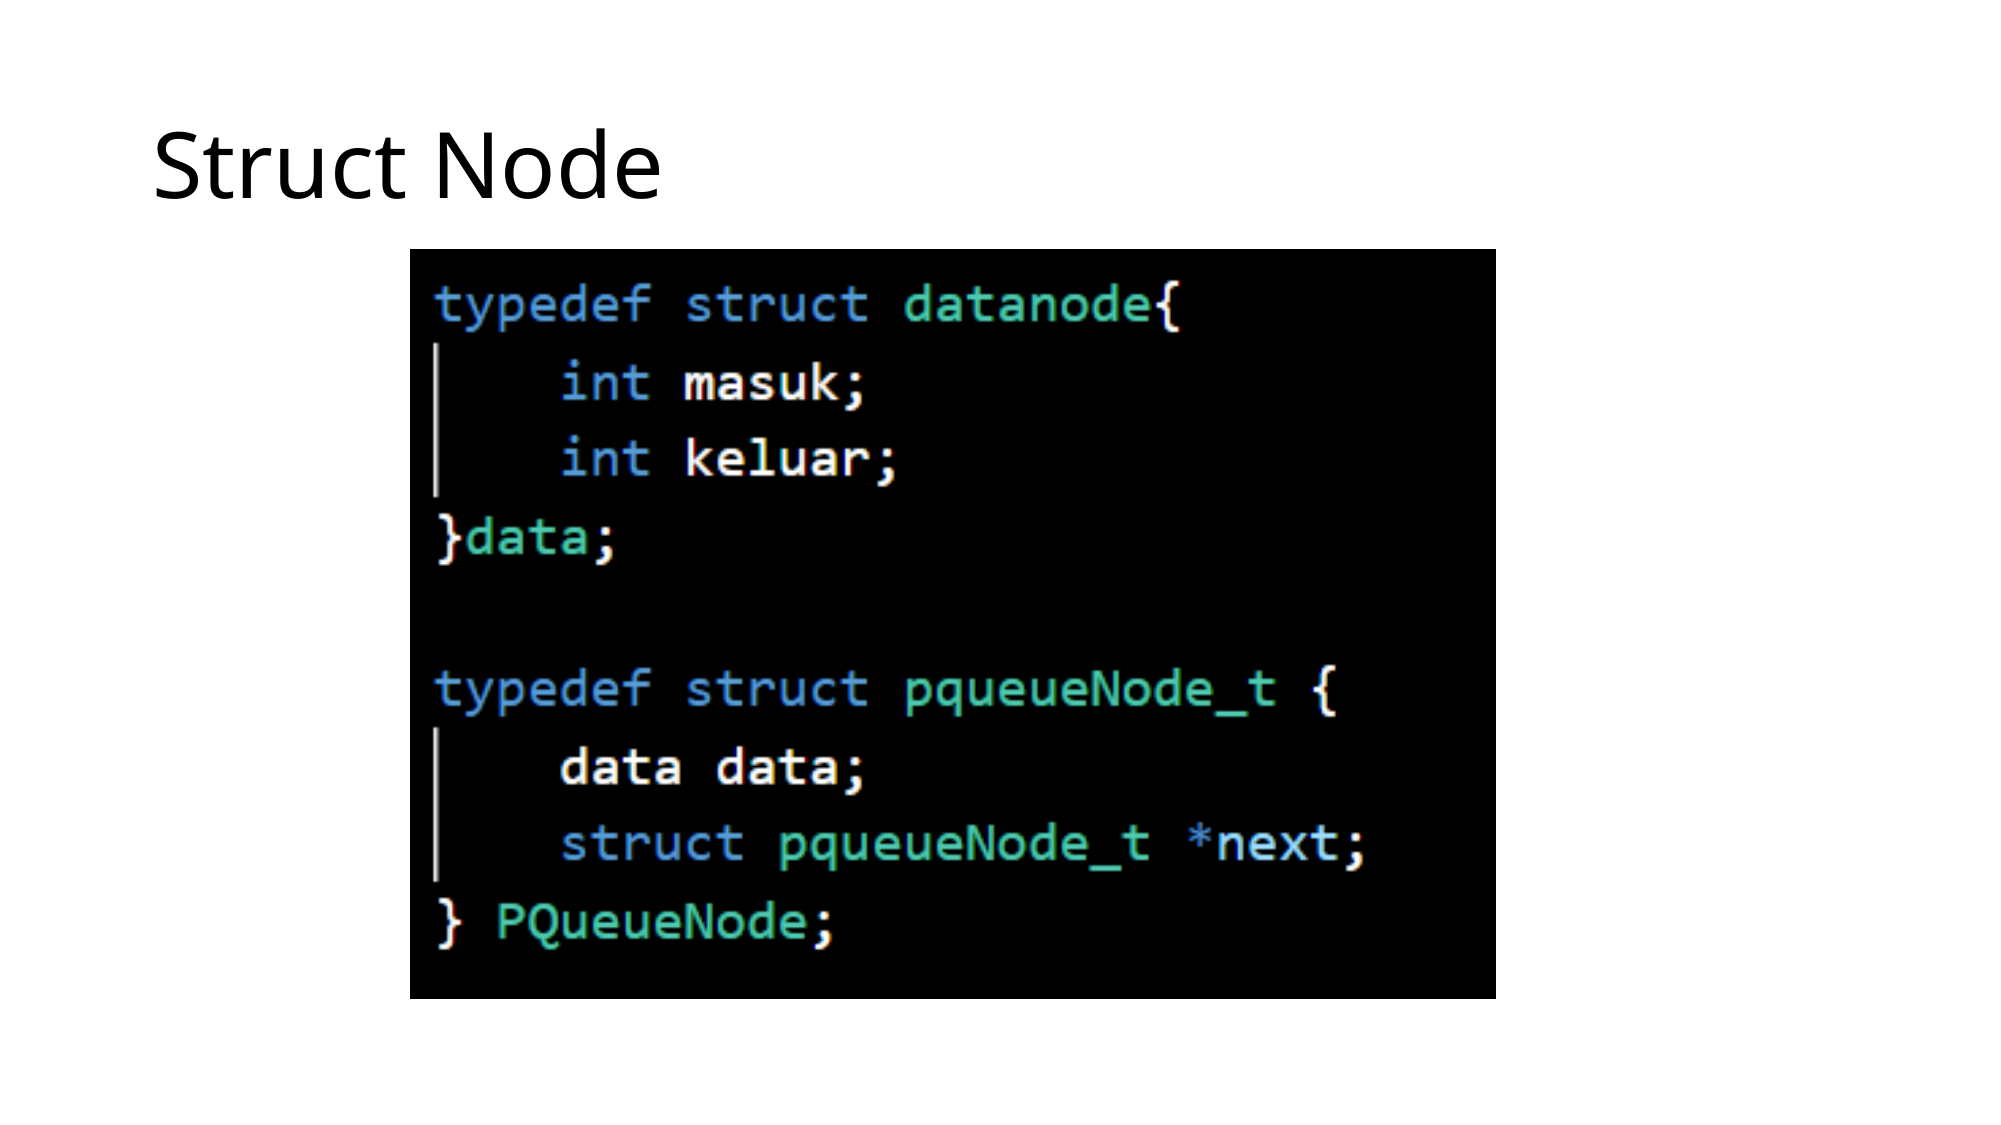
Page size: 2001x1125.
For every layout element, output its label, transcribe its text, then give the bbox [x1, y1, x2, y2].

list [410, 249, 1496, 999]
title Struct Node [137, 59, 1863, 278]
